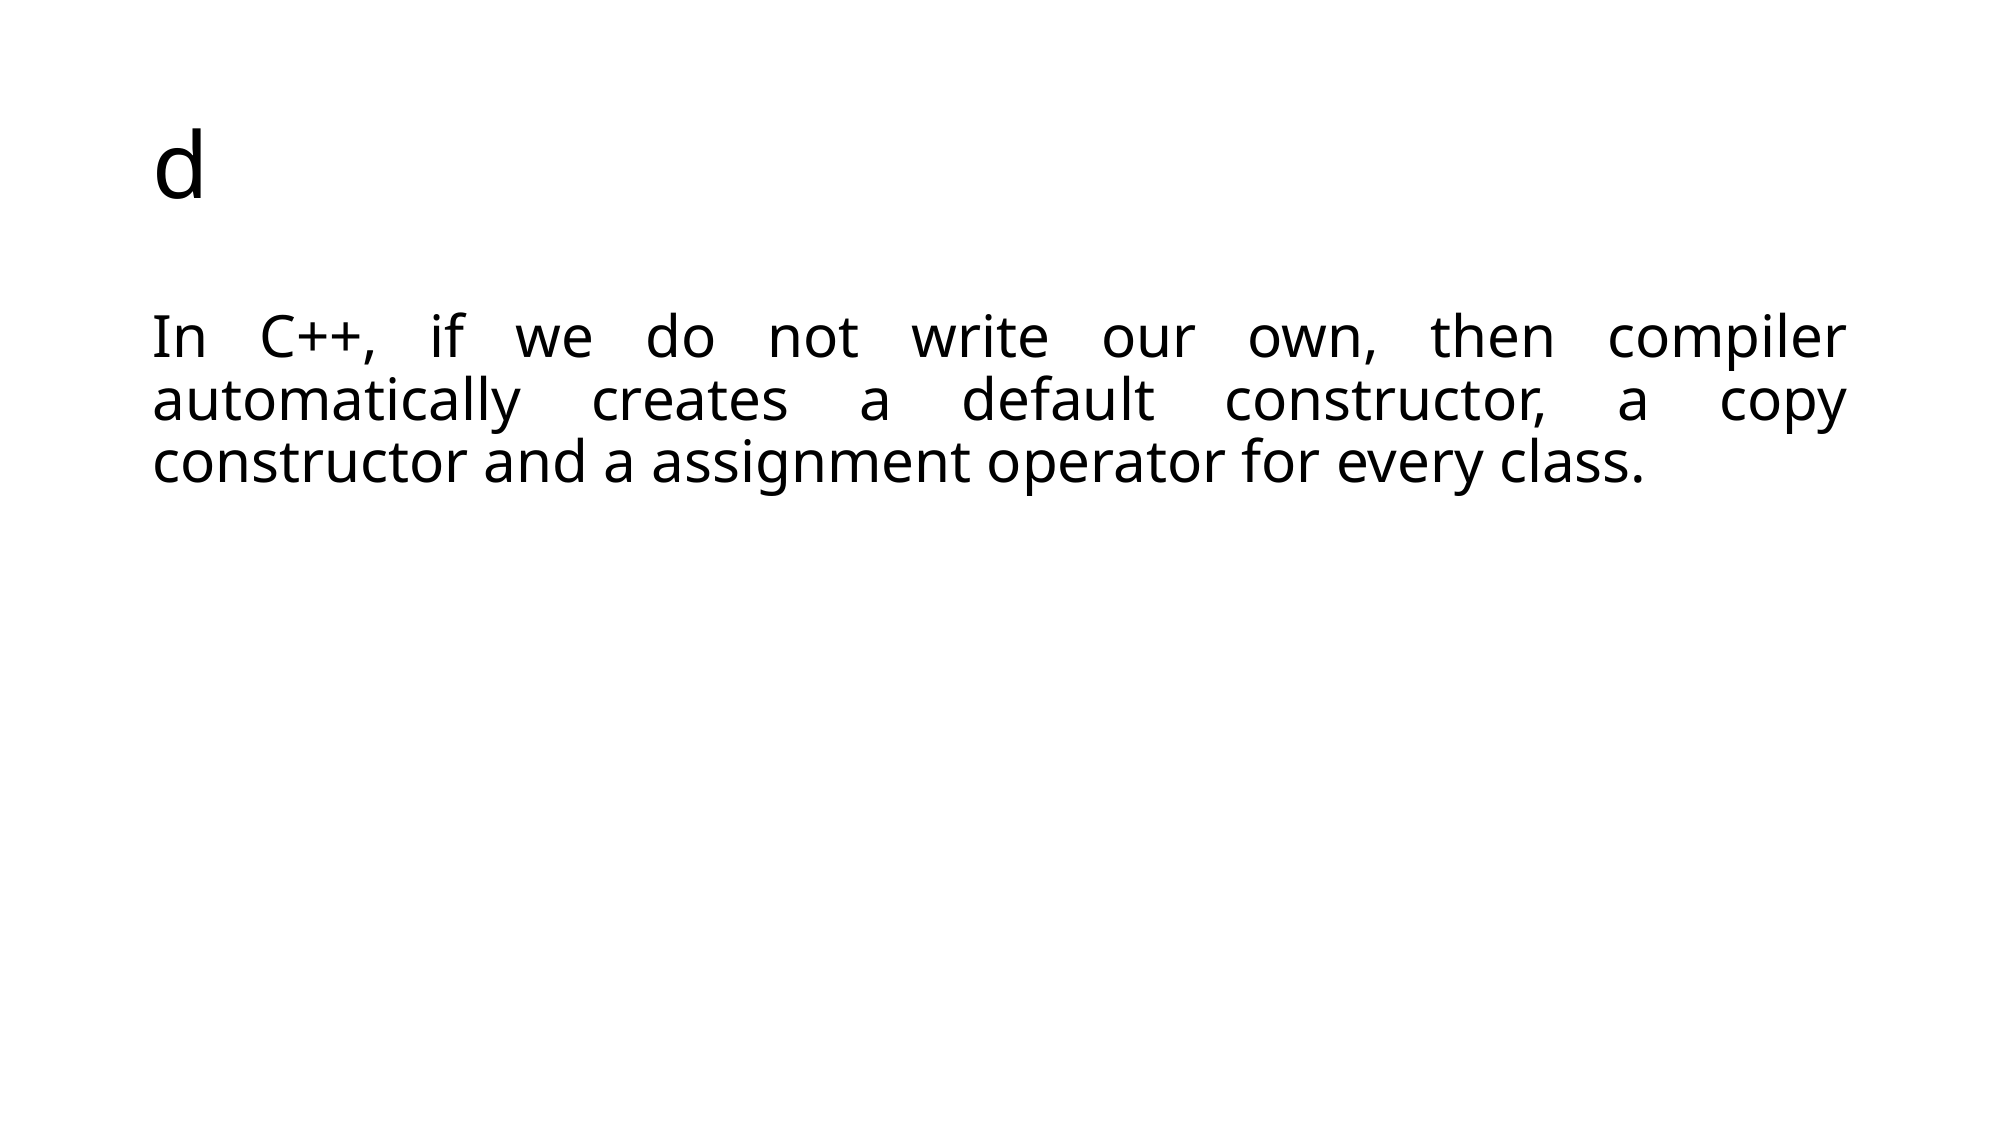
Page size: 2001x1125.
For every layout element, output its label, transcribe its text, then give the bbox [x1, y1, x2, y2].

title d [137, 59, 1863, 278]
list In C++, if we do not write our own, then compiler automatically creates a default constructor, a copy constructor and a assignment operator for every class. [137, 299, 1863, 1014]
